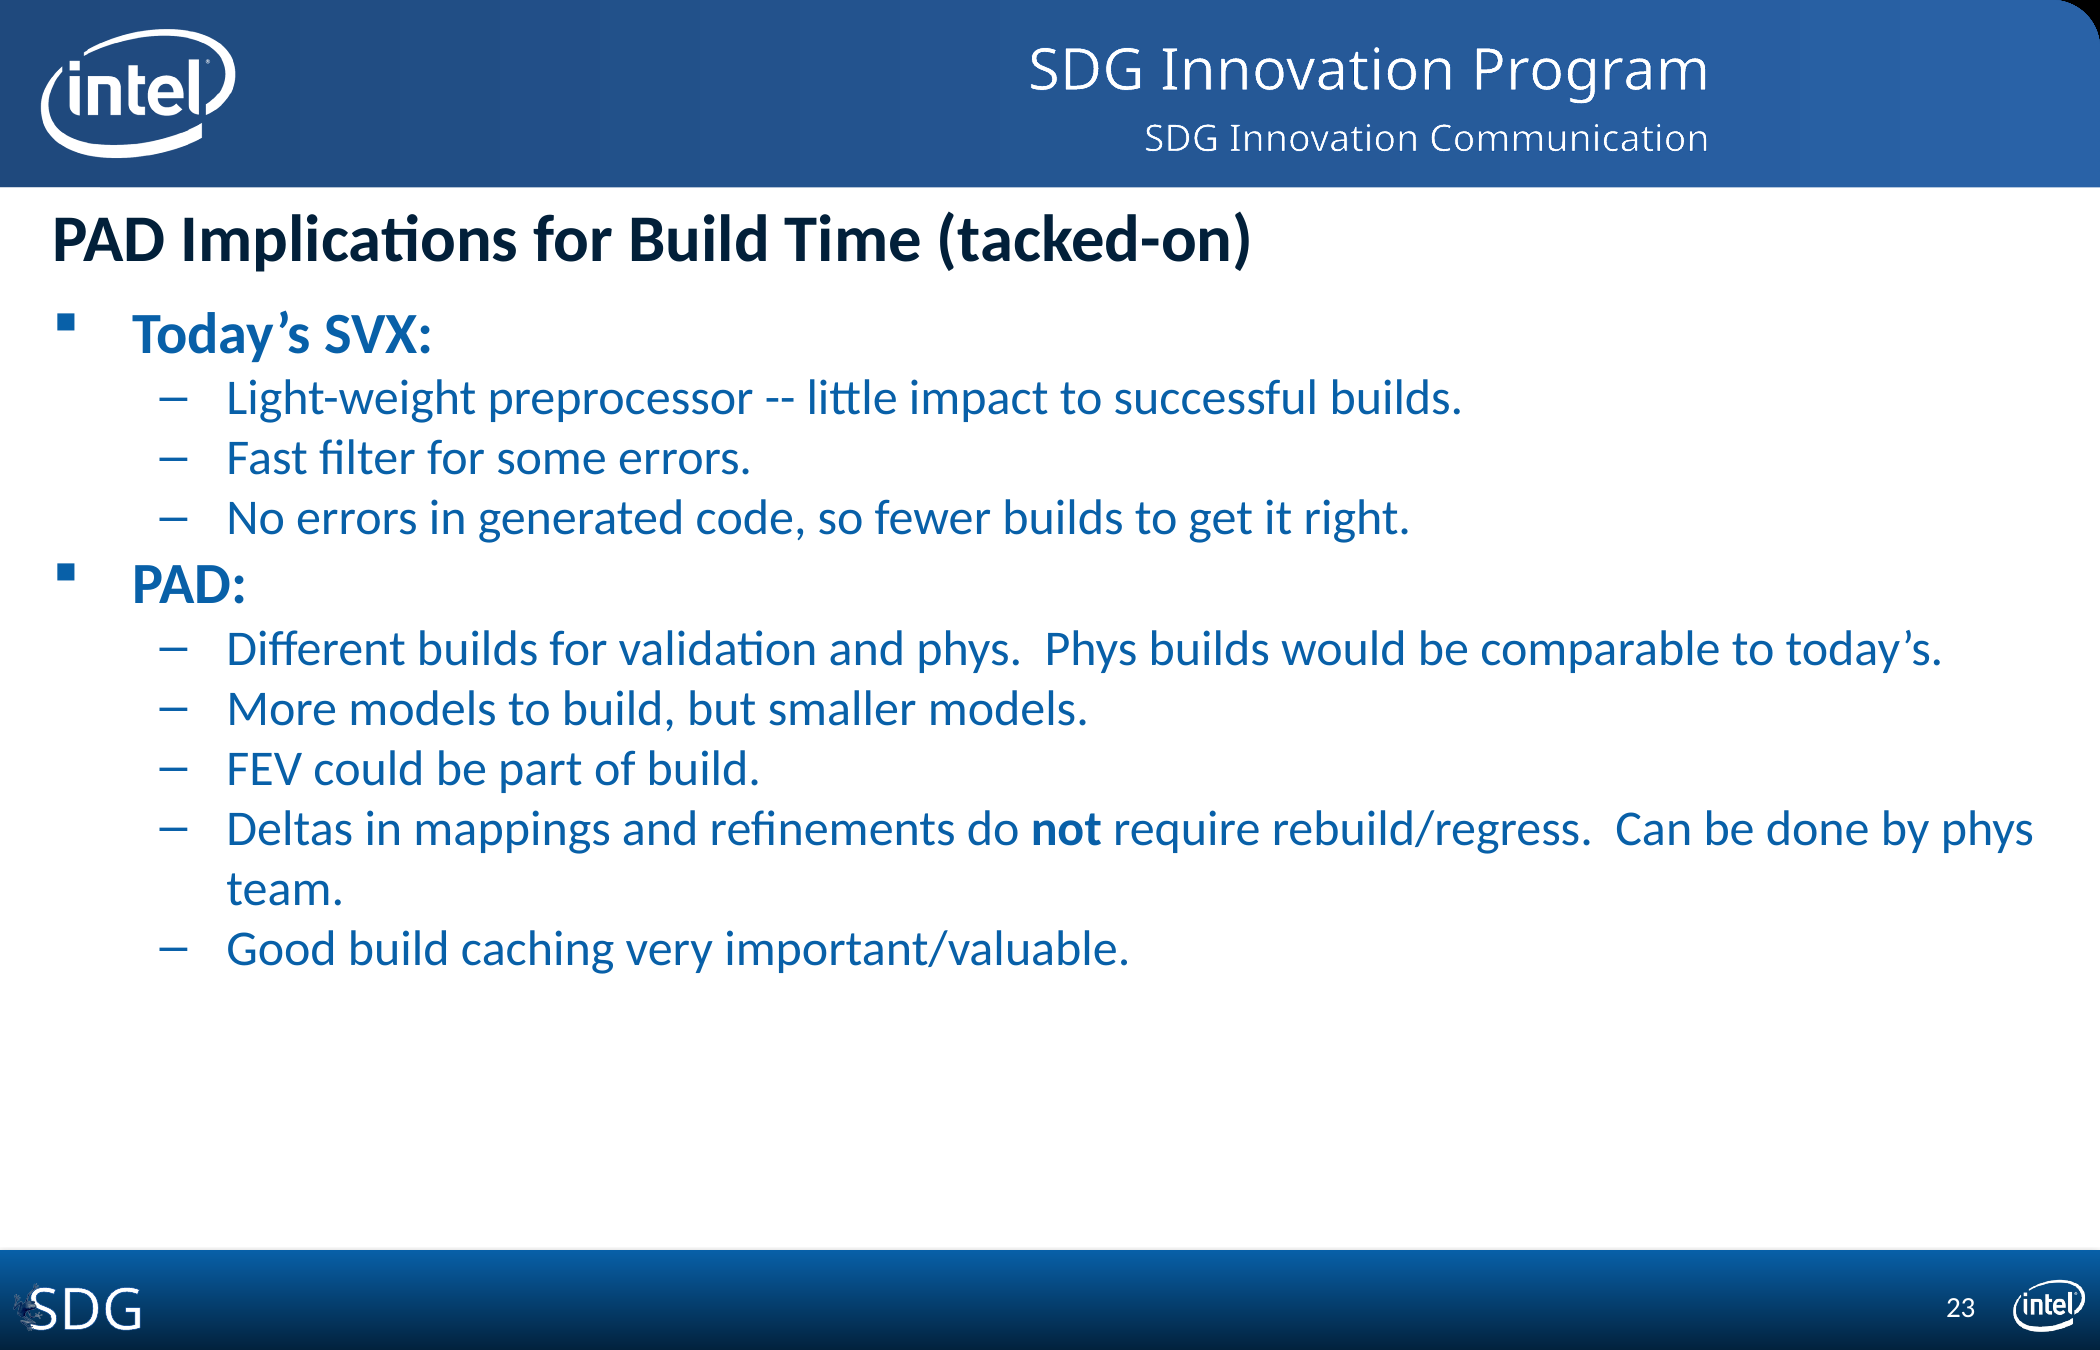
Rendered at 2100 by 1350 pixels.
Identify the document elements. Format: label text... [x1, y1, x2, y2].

list Today’s SVX: Light-weight preprocessor -- little impact to successful builds. Fast filter for some errors. No errors in generated code, so fewer builds to get it right. PAD: Different builds for validation and phys. Phys builds would be comparable to today’s. More models to build, but smaller models. FEV could be part of build. Deltas in mappings and refinements do not require rebuild/regress. Can be done by phys team. Good build caching very important/valuable. [37, 288, 2050, 1263]
picture [2012, 1279, 2086, 1333]
title PAD Implications for Build Time (tacked-on) [37, 187, 2050, 288]
